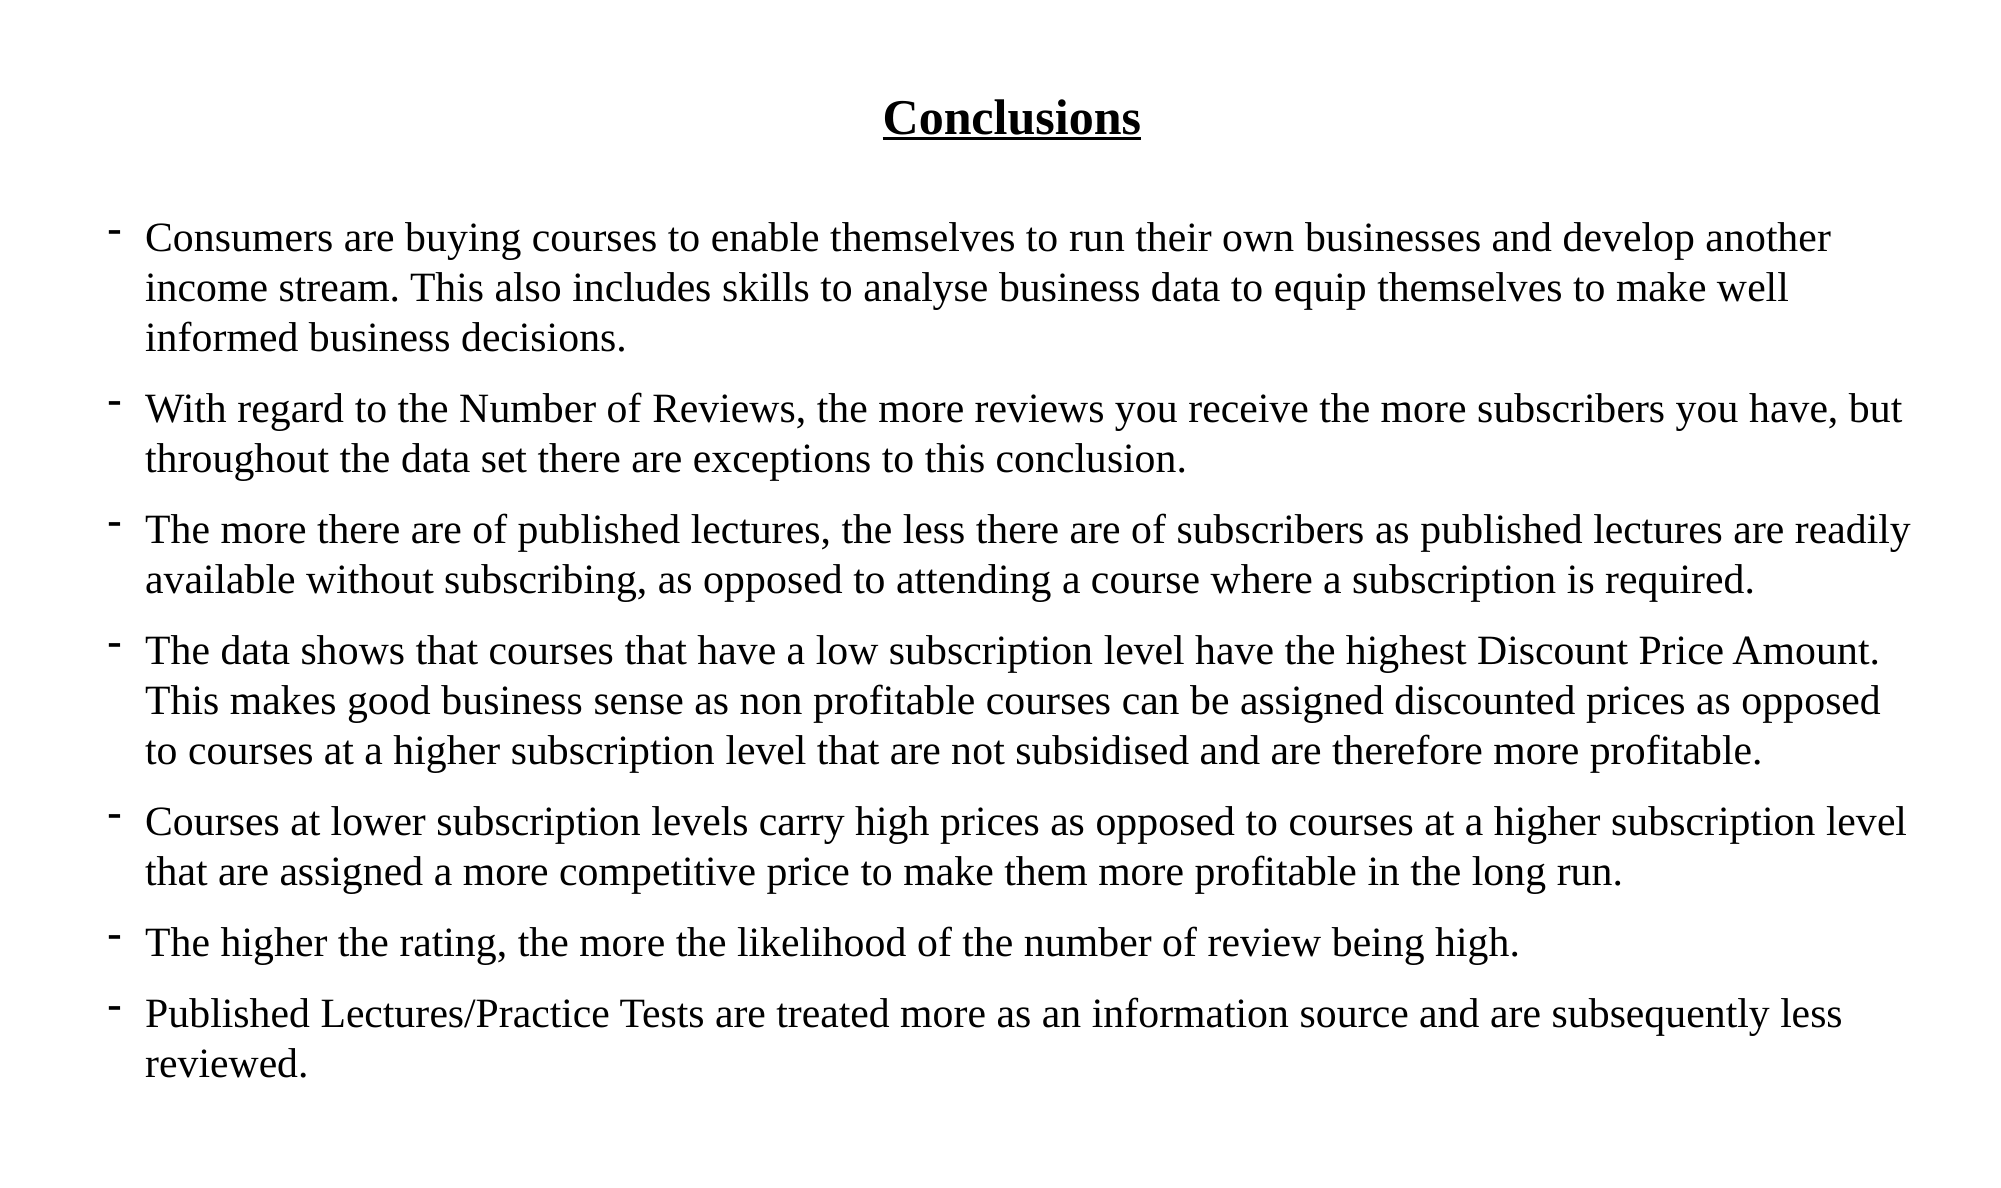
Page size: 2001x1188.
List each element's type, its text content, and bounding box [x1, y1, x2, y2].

title Conclusions [92, 76, 1932, 170]
list Consumers are buying courses to enable themselves to run their own businesses and develop another income stream. This also includes skills to analyse business data to equip themselves to make well informed business decisions. With regard to the Number of Reviews, the more reviews you receive the more subscribers you have, but throughout the data set there are exceptions to this conclusion. The more there are of published lectures, the less there are of subscribers as published lectures are readily available without subscribing, as opposed to attending a course where a subscription is required. The data shows that courses that have a low subscription level have the highest Discount Price Amount. This makes good business sense as non profitable courses can be assigned discounted prices as opposed to courses at a higher subscription level that are not subsidised and are therefore more profitable. Courses at lower subscription levels carry high prices as opposed to courses at a higher subscription level that are assigned a more competitive price to make them more profitable in the long run. The higher the rating, the more the likelihood of the number of review being high. Published Lectures/Practice Tests are treated more as an information source and are subsequently less reviewed. [92, 202, 1932, 1111]
